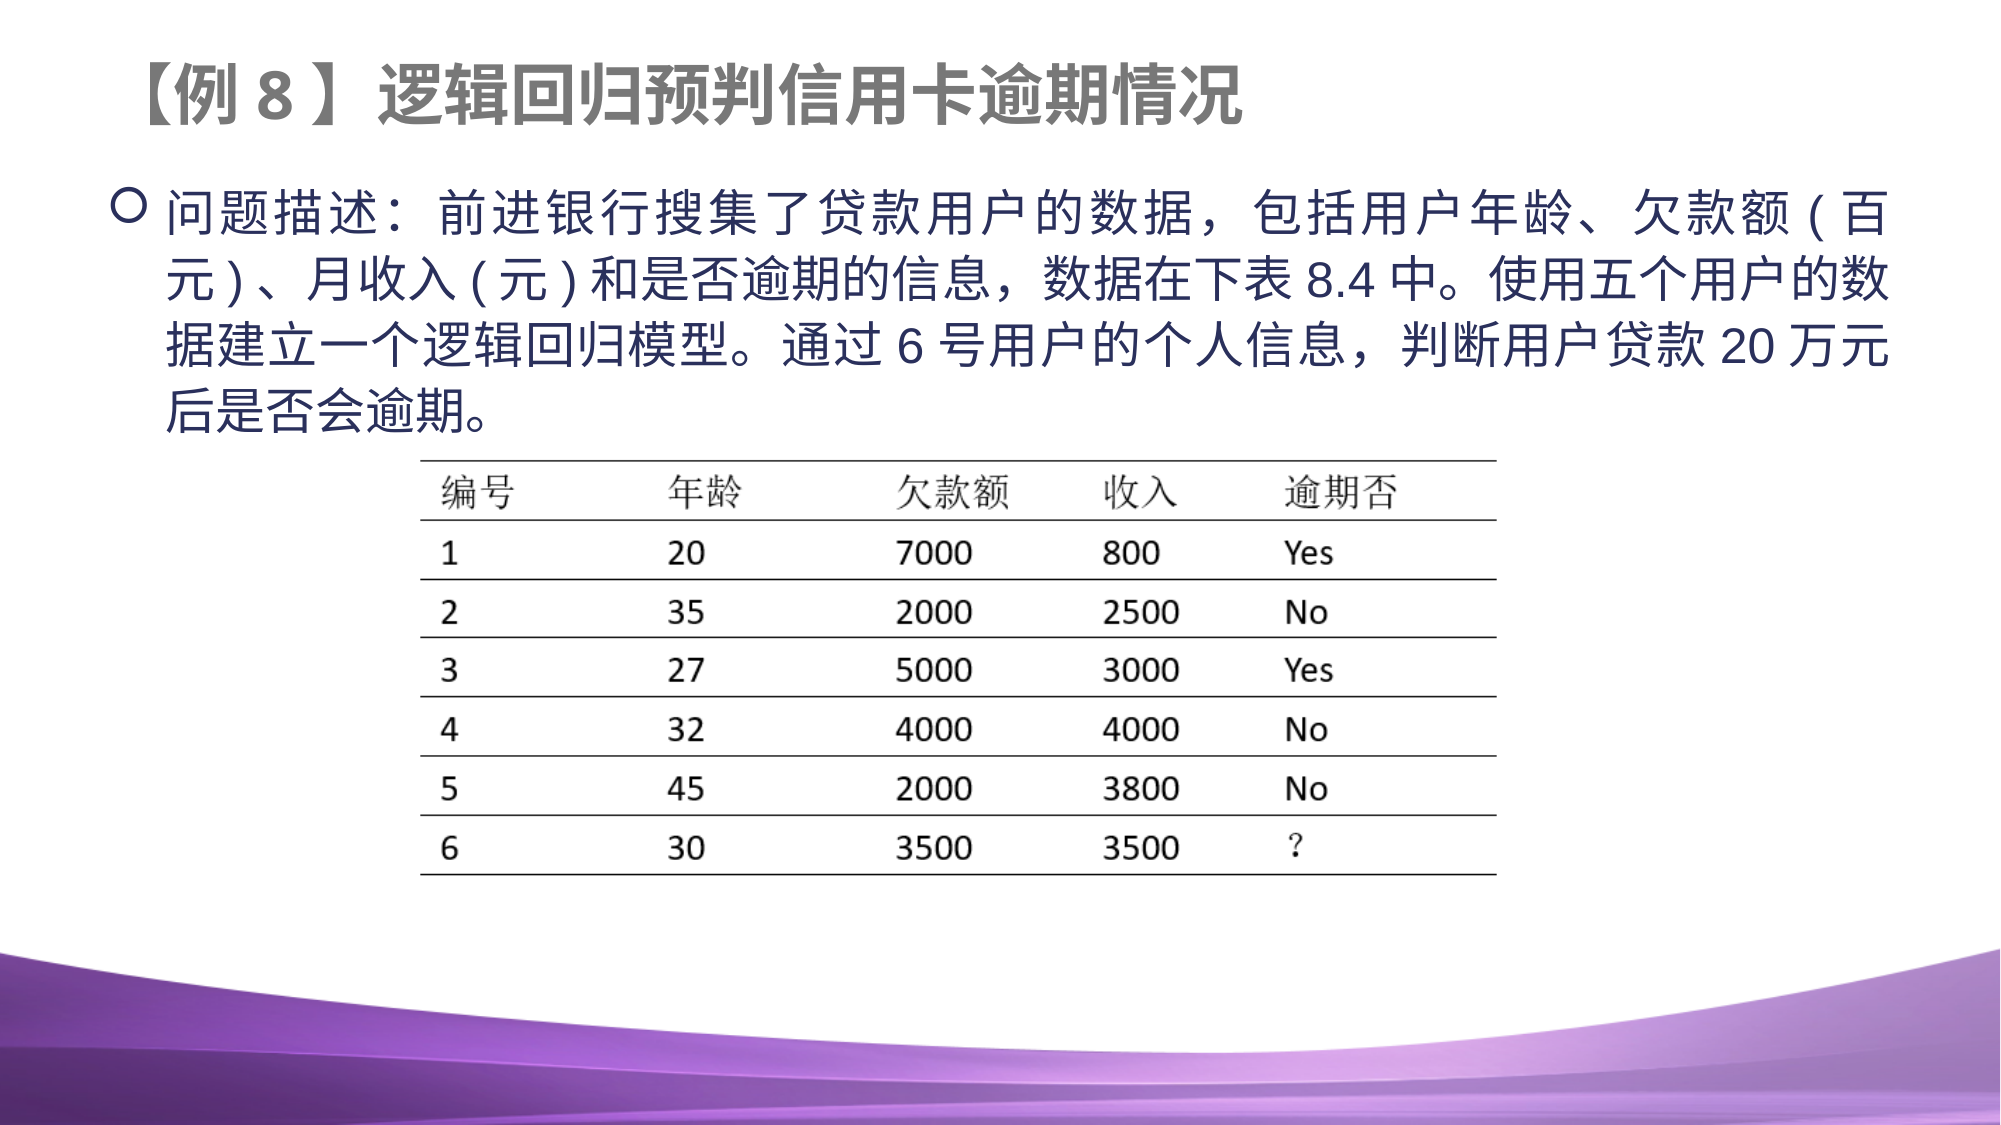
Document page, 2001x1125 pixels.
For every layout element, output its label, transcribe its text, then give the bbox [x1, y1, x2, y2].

picture [381, 442, 1535, 891]
list 问题描述：前进银行搜集了贷款用户的数据，包括用户年龄、欠款额(百元)、月收入(元)和是否逾期的信息，数据在下表8.4中。使用五个用户的数据建立一个逻辑回归模型。通过6号用户的个人信息，判断用户贷款20万元后是否会逾期。 [91, 168, 1906, 1021]
picture [0, 943, 2001, 1125]
title 【例8】逻辑回归预判信用卡逾期情况 [91, 26, 1906, 142]
